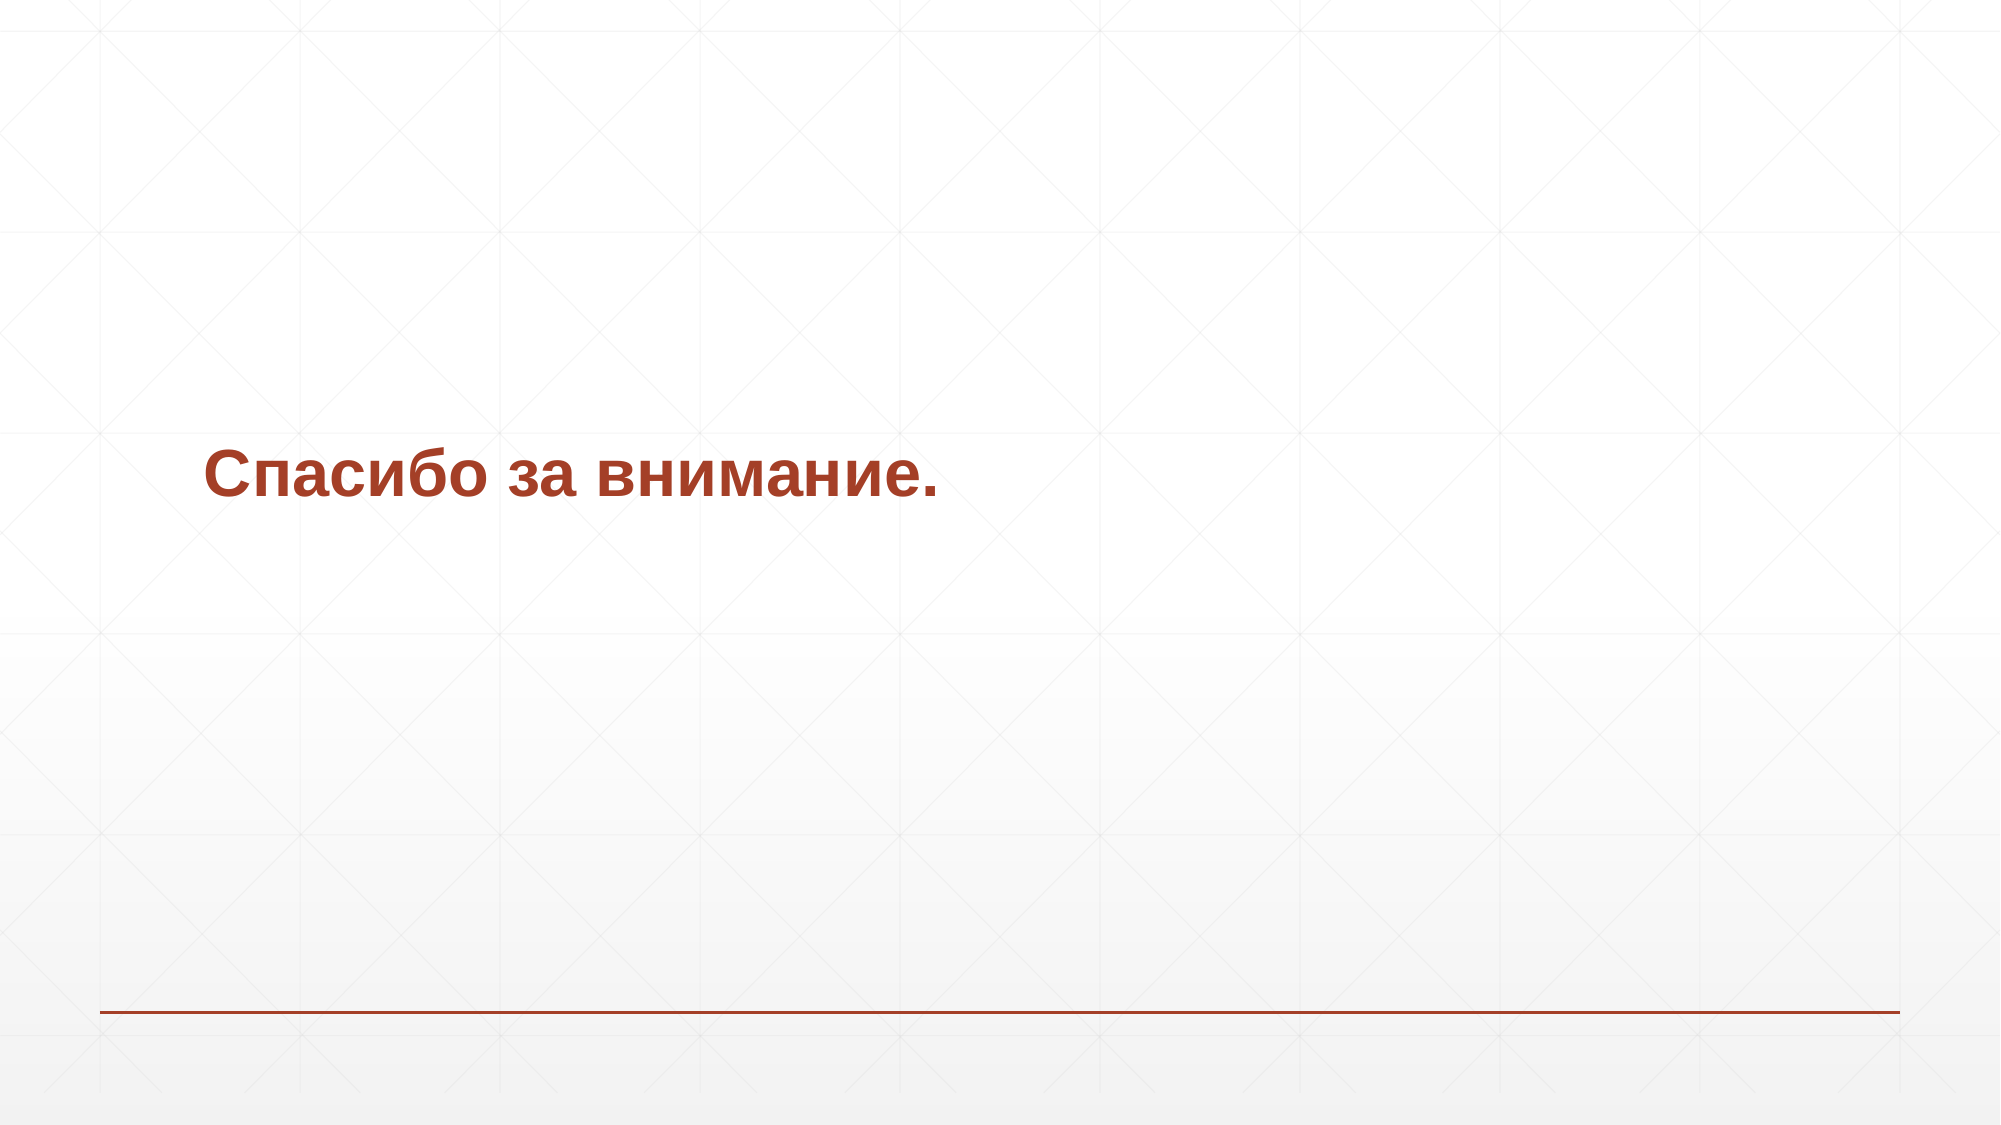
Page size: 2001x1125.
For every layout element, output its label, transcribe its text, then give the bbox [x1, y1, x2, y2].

list Спасибо за внимание. [189, 204, 1764, 830]
